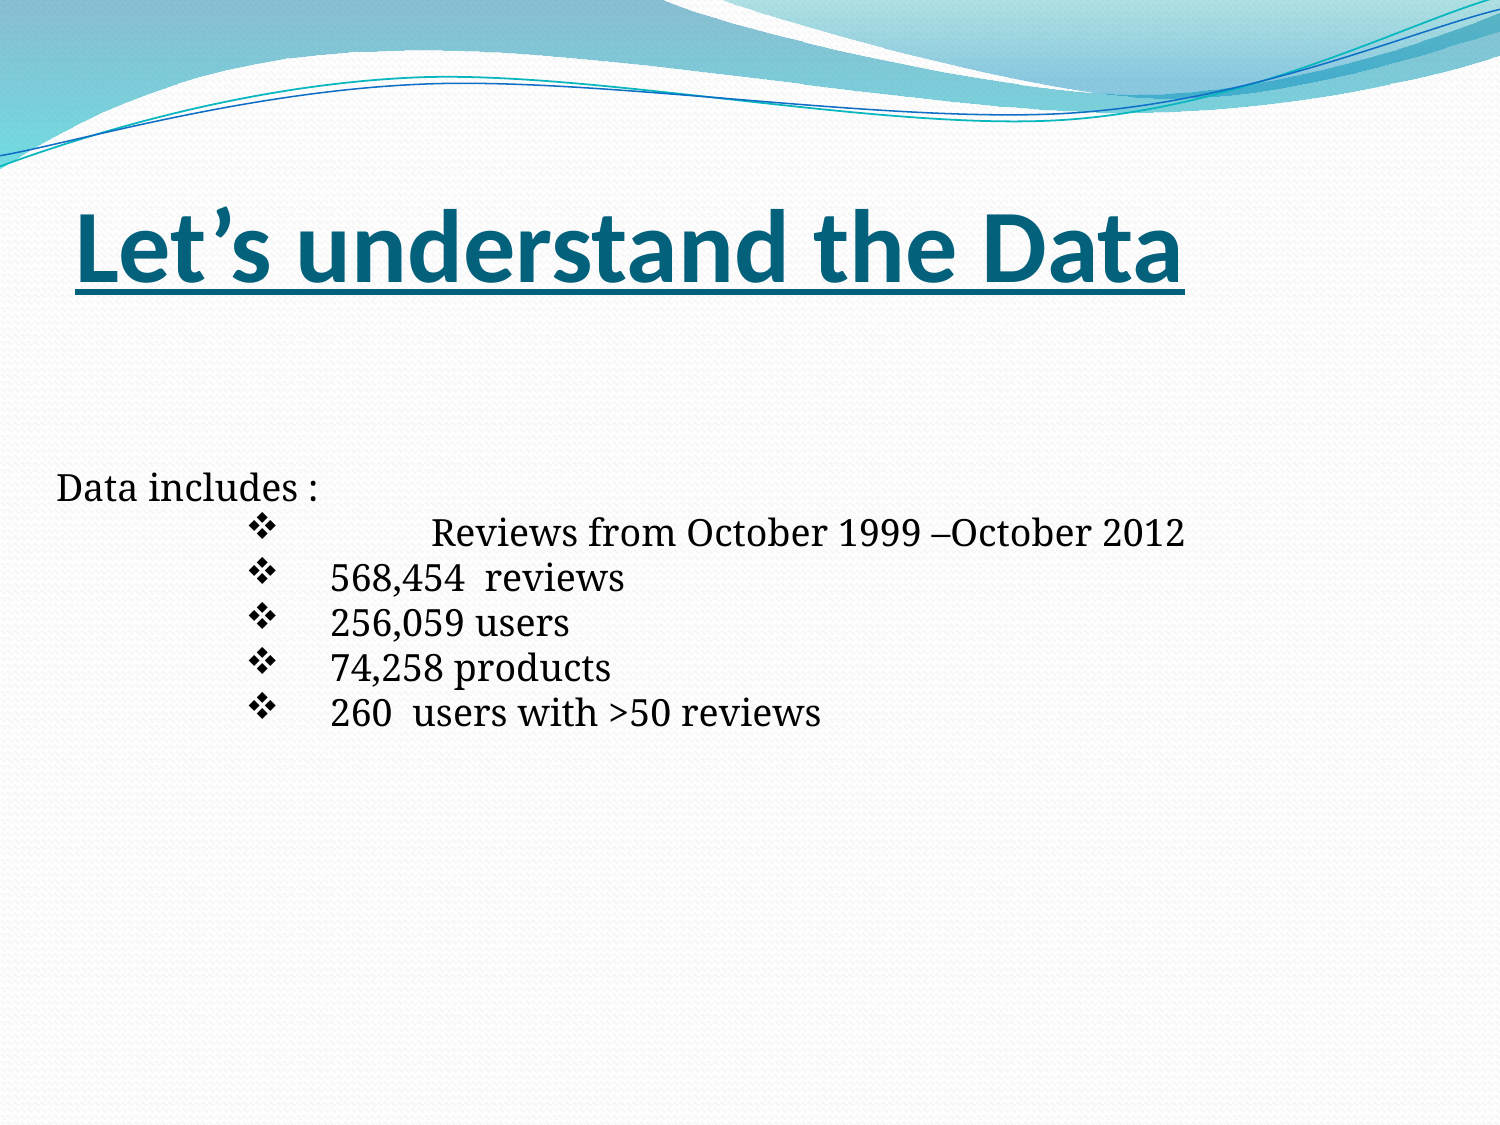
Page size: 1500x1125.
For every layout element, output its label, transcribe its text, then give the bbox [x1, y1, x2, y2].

text_box Data includes : Reviews from October 1999 –October 2012 568,454 reviews 256,059 users 74,258 products 260 users with >50 reviews [41, 456, 1447, 741]
title Let’s understand the Data [75, 115, 1438, 303]
